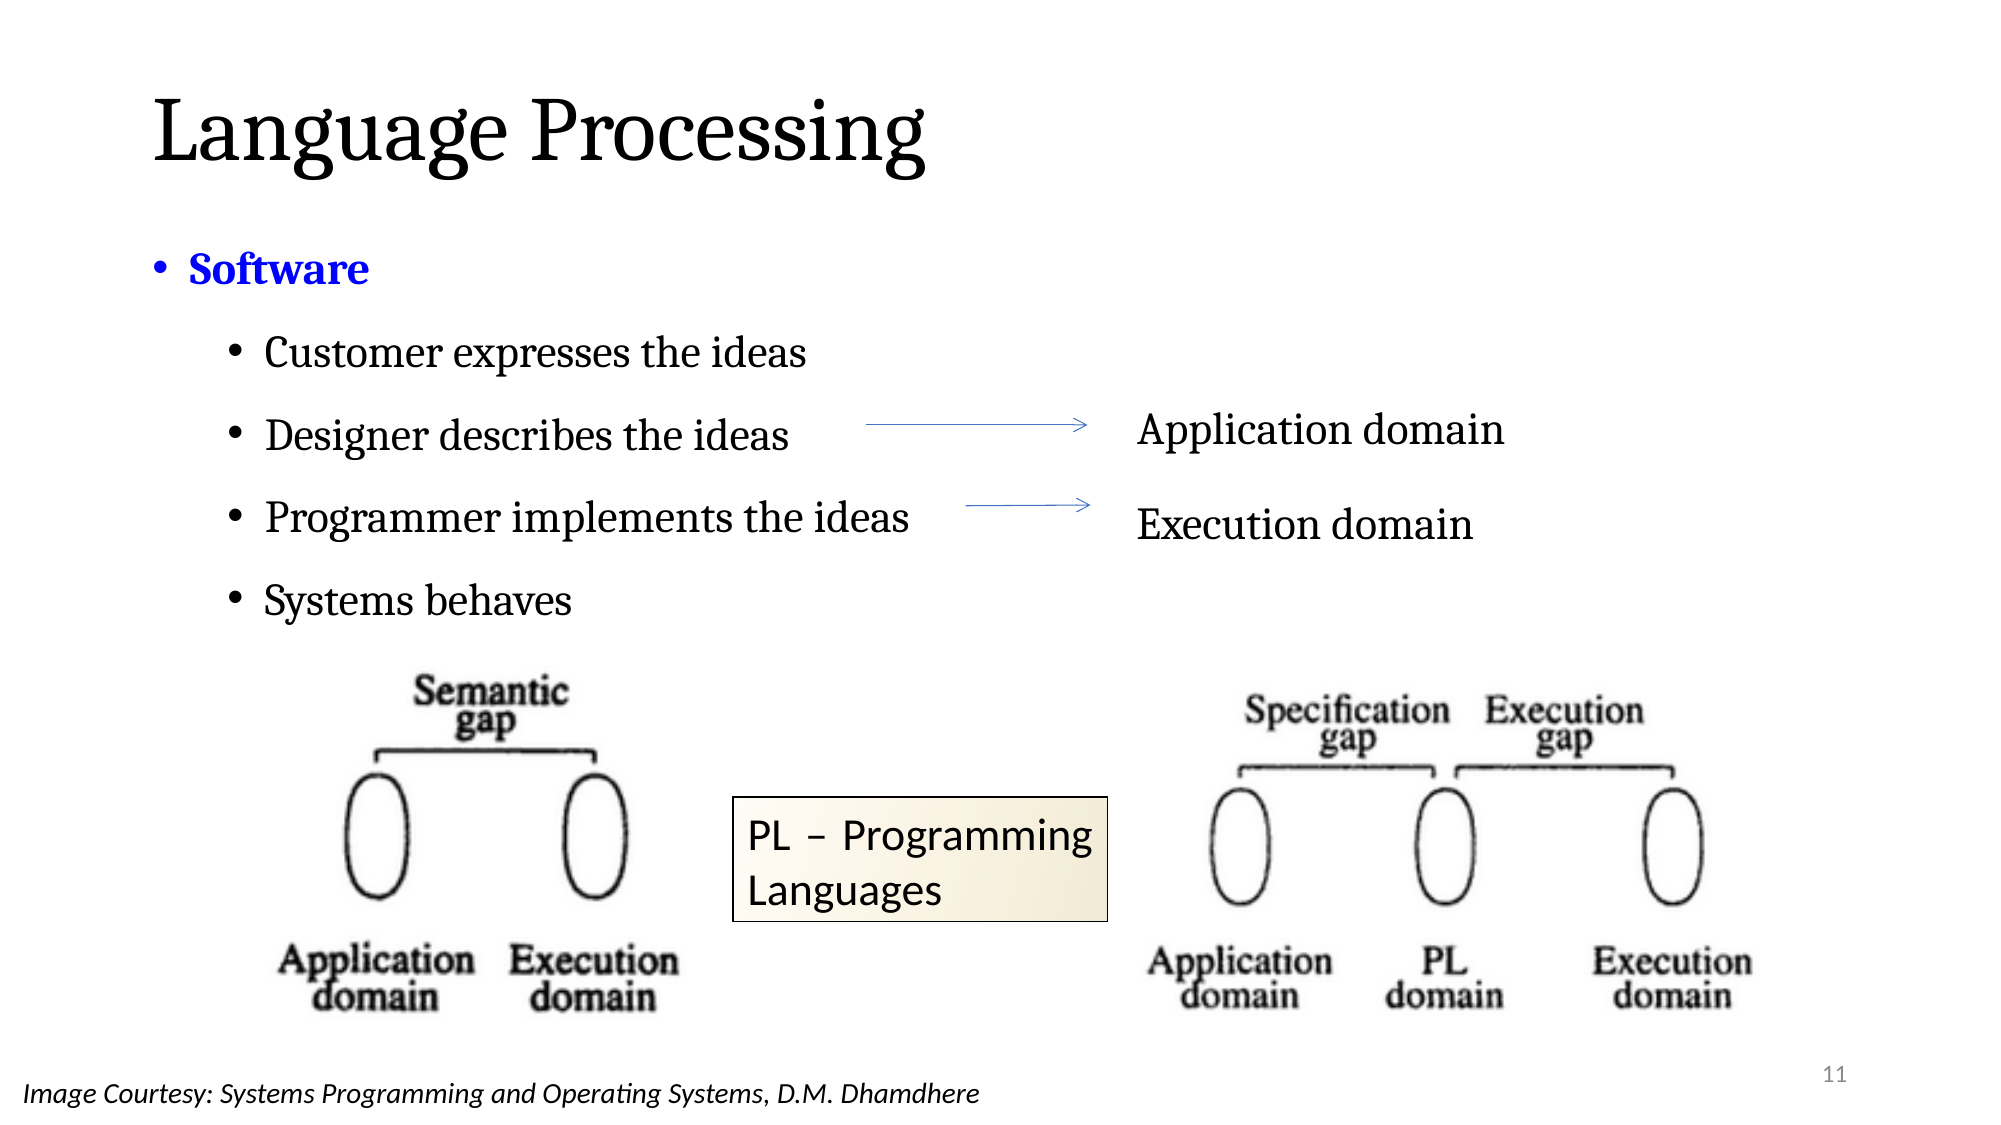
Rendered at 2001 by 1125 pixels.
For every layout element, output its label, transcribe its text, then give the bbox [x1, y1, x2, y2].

text_box Execution domain [1121, 486, 1490, 556]
text_box PL – Programming Languages [732, 796, 1087, 922]
title Language Processing [137, 22, 1863, 240]
text_box Application domain [1122, 391, 1521, 462]
picture [1087, 666, 1832, 1054]
picture [246, 639, 718, 1060]
text_box Image Courtesy: Systems Programming and Operating Systems, D.M. Dhamdhere [7, 1067, 1003, 1118]
list Software Customer expresses the ideas Designer describes the ideas Programmer implements the ideas Systems behaves [137, 237, 1163, 675]
slide_number 11 [1412, 1042, 1863, 1103]
